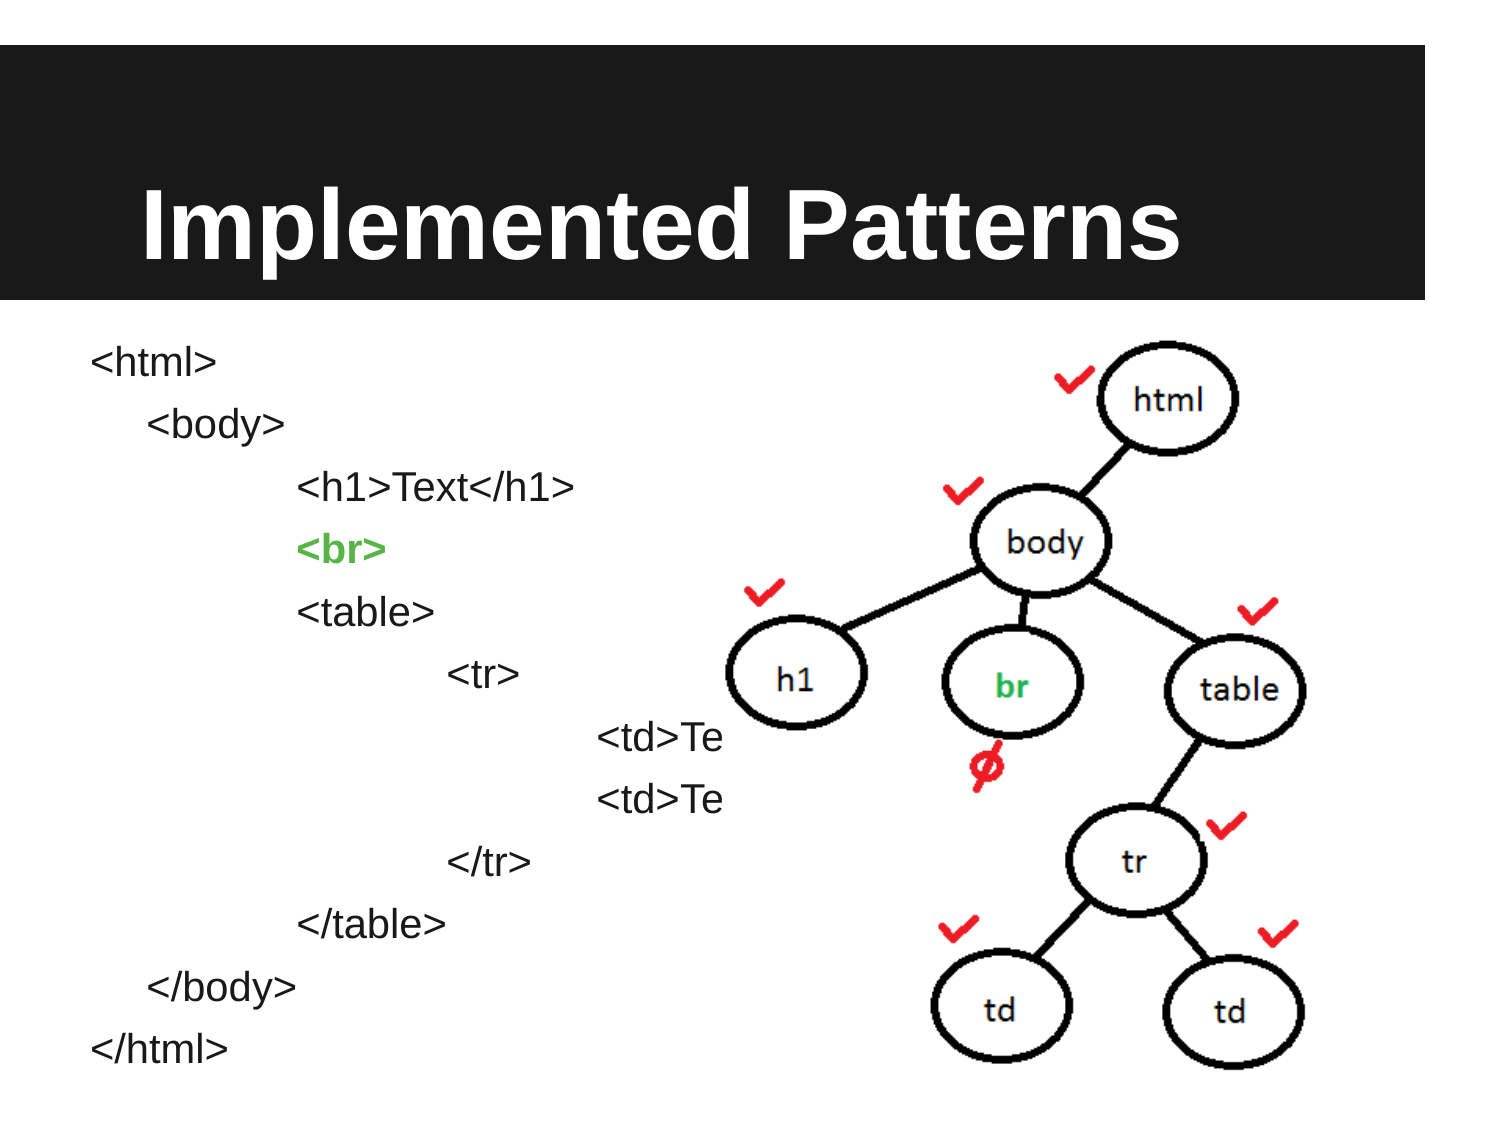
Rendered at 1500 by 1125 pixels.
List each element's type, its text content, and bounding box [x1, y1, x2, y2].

title Implemented Patterns [75, 45, 1425, 295]
text_box [721, 330, 1313, 1078]
list <html> <body> <h1>Text</h1> <br> <table> <tr> <td>Text</td> <td>Text</td> </tr> </table> </body> </html> [75, 319, 1425, 1078]
